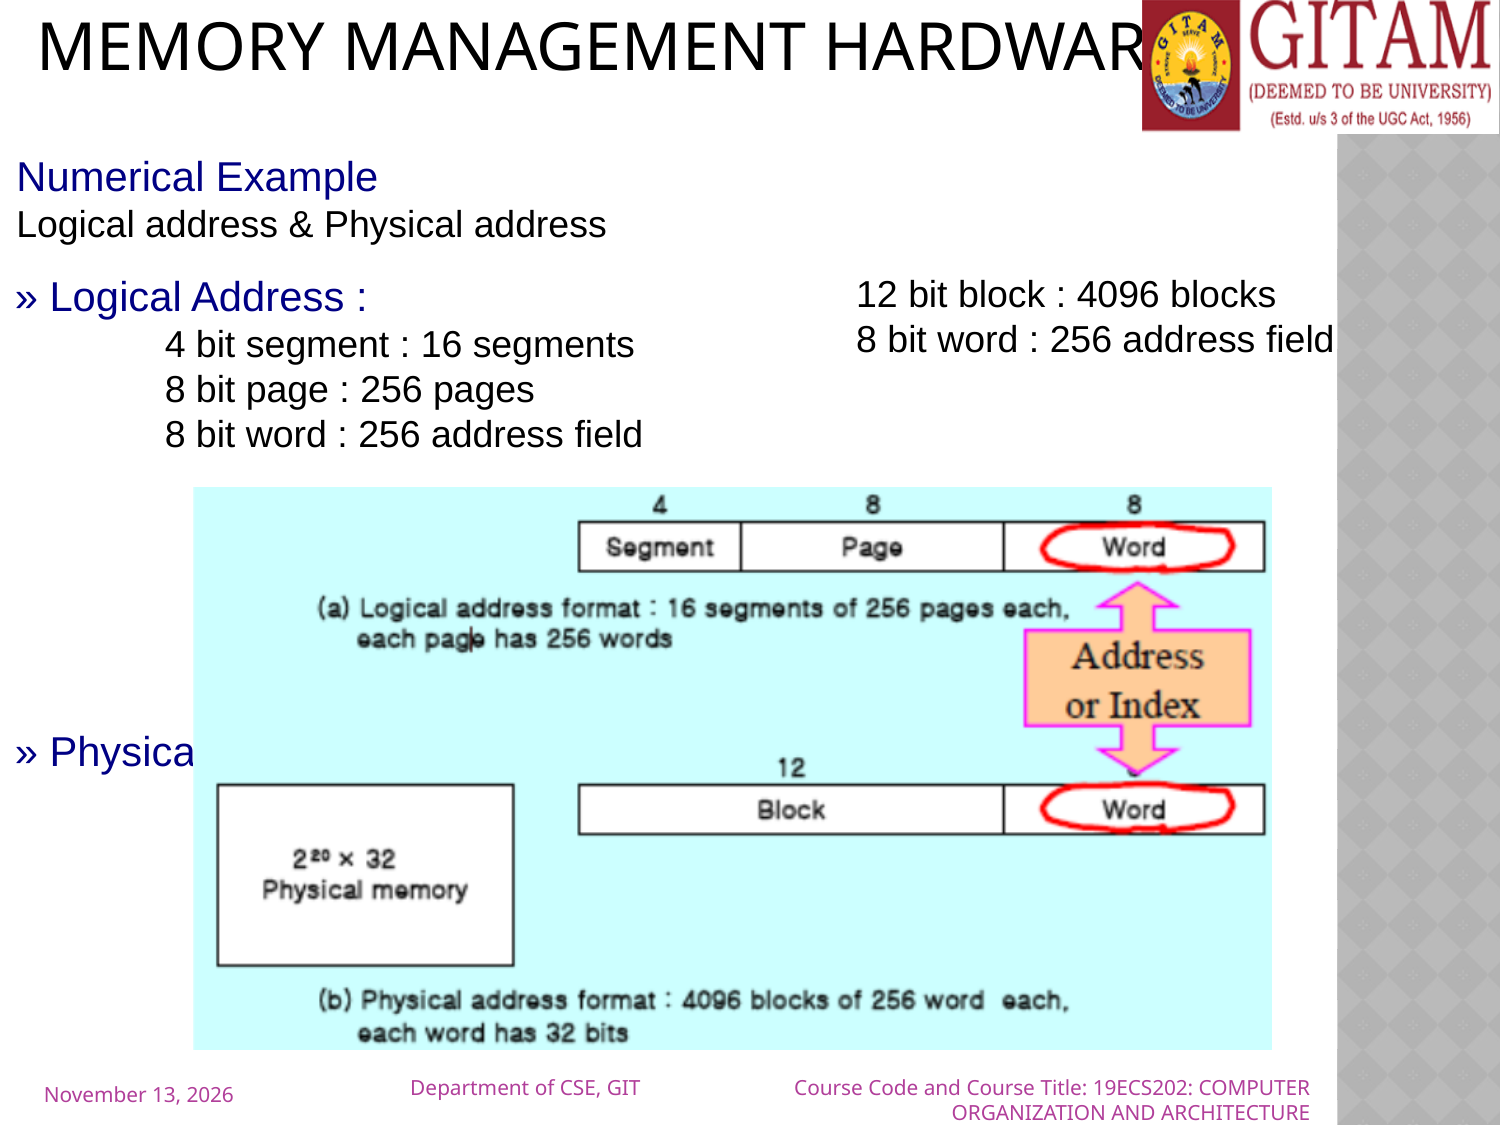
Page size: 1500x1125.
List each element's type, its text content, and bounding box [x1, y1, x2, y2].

footer Department of CSE, GIT Course Code and Course Title: 19ECS202: COMPUTER ORGANIZATION AND ARCHITECTURE [368, 1068, 1325, 1125]
text_box Numerical Example Logical address & Physical address [1, 142, 1244, 253]
picture [192, 487, 1272, 1051]
text_box » Logical Address : 4 bit segment : 16 segments 8 bit page : 256 pages 8 bit word : 256 address field » Physical Address : 12 bit block : 4096 blocks 8 bit word : 256 address field [0, 262, 1413, 797]
picture [1142, 0, 1500, 134]
title Memory Management Hardware [29, 2, 1138, 84]
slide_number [29, 1072, 358, 1110]
